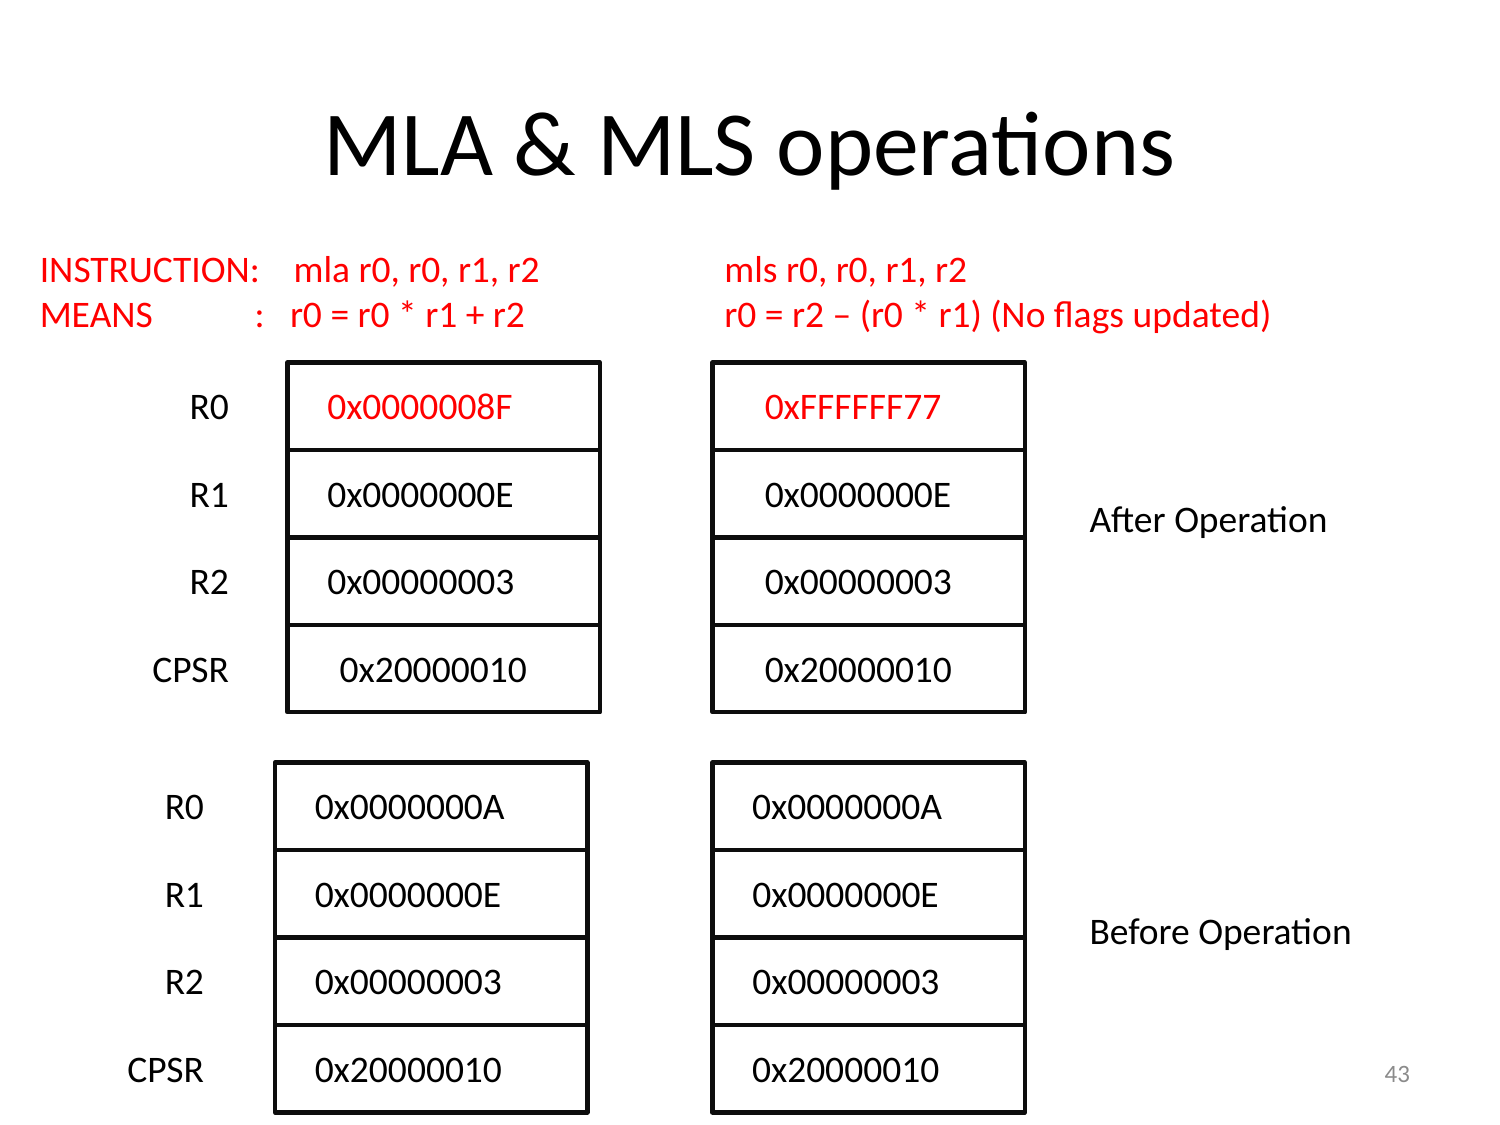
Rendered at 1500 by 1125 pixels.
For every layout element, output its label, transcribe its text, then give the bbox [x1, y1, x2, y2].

text_box 0x0000008F [312, 374, 563, 435]
text_box 0x00000003 [737, 949, 988, 1010]
text_box [710, 448, 1027, 535]
text_box [285, 448, 602, 535]
text_box R2 [174, 549, 250, 610]
text_box [273, 1027, 590, 1115]
text_box [285, 360, 602, 448]
text_box After Operation [1074, 487, 1463, 548]
text_box 0x0000000E [737, 862, 988, 923]
text_box 0x00000003 [312, 549, 563, 610]
text_box 0x0000000E [312, 462, 563, 523]
text_box [710, 535, 1027, 627]
title MLA & MLS operations [75, 45, 1425, 233]
text_box R1 [149, 862, 225, 923]
text_box Before Operation [1074, 899, 1463, 960]
text_box [710, 760, 1027, 848]
text_box [710, 848, 1027, 935]
text_box 0x0000000E [750, 462, 1000, 523]
text_box [710, 935, 1027, 1027]
text_box [710, 360, 1027, 448]
slide_number 43 [1074, 1042, 1425, 1103]
text_box [273, 848, 590, 935]
text_box 0x0000000A [299, 774, 525, 835]
text_box 0xFFFFFF77 [750, 374, 1000, 435]
text_box 0x0000000A [737, 774, 963, 835]
text_box 0x20000010 [299, 1037, 525, 1098]
text_box CPSR [137, 637, 250, 698]
text_box INSTRUCTION: mla r0, r0, r1, r2 mls r0, r0, r1, r2 MEANS : r0 = r0 * r1 + r2 r0 = r2 – (r0 * r1) (No flags updated) [24, 237, 1425, 343]
text_box R2 [149, 949, 225, 1010]
text_box R0 [149, 774, 225, 835]
text_box 0x20000010 [324, 637, 550, 698]
text_box [285, 535, 602, 627]
text_box 0x00000003 [300, 949, 550, 1010]
text_box 0x20000010 [737, 1037, 963, 1098]
text_box [273, 760, 590, 848]
text_box [273, 935, 590, 1027]
text_box [710, 627, 1027, 714]
text_box CPSR [112, 1037, 225, 1098]
text_box 0x00000003 [750, 549, 1000, 610]
text_box R1 [174, 462, 250, 523]
text_box R0 [174, 374, 250, 435]
text_box 0x20000010 [749, 637, 975, 698]
text_box [710, 1026, 1027, 1115]
text_box [285, 627, 602, 714]
text_box 0x0000000E [300, 862, 550, 923]
